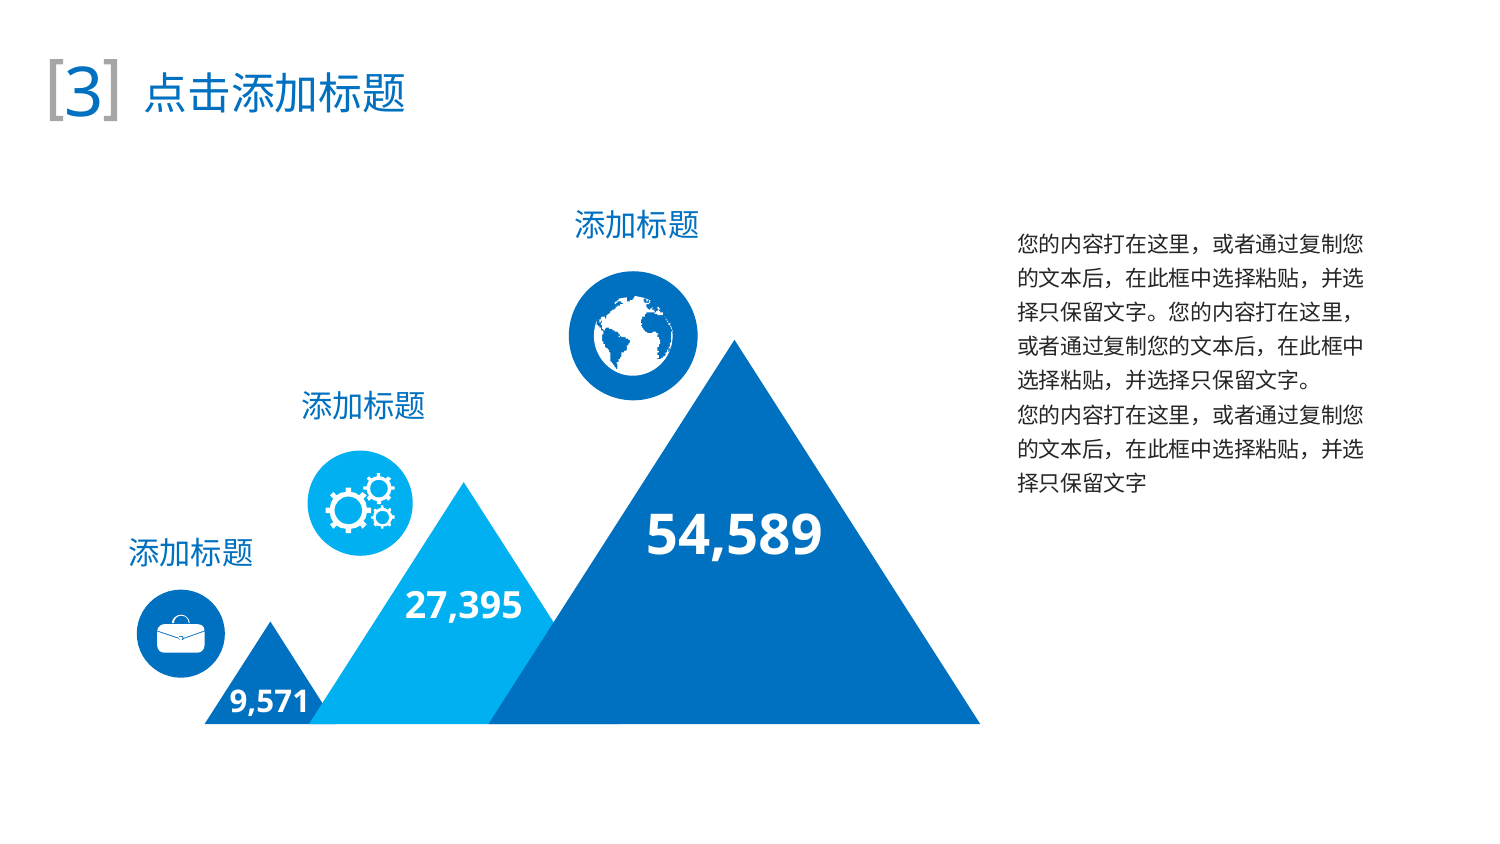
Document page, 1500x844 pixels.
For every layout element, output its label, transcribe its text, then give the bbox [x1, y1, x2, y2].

text_box 添加标题 [113, 526, 269, 579]
text_box 您的内容打在这里，或者通过复制您的文本后，在此框中选择粘贴，并选择只保留文字。您的内容打在这里，或者通过复制您的文本后，在此框中选择粘贴，并选择只保留文字。 您的内容打在这里，或者通过复制您的文本后，在此框中选择粘贴，并选择只保留文字 [1002, 215, 1388, 503]
text_box 9,571 [204, 621, 322, 725]
text_box [103, 59, 118, 122]
text_box [49, 59, 64, 122]
text_box 27,395 [308, 482, 553, 725]
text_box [136, 589, 226, 678]
text_box 54,589 [488, 339, 981, 725]
text_box 点击添加标题 [128, 58, 421, 126]
text_box 3 [49, 42, 119, 138]
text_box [307, 450, 413, 556]
text_box 添加标题 [286, 379, 442, 432]
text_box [568, 270, 698, 401]
text_box 添加标题 [559, 197, 715, 250]
